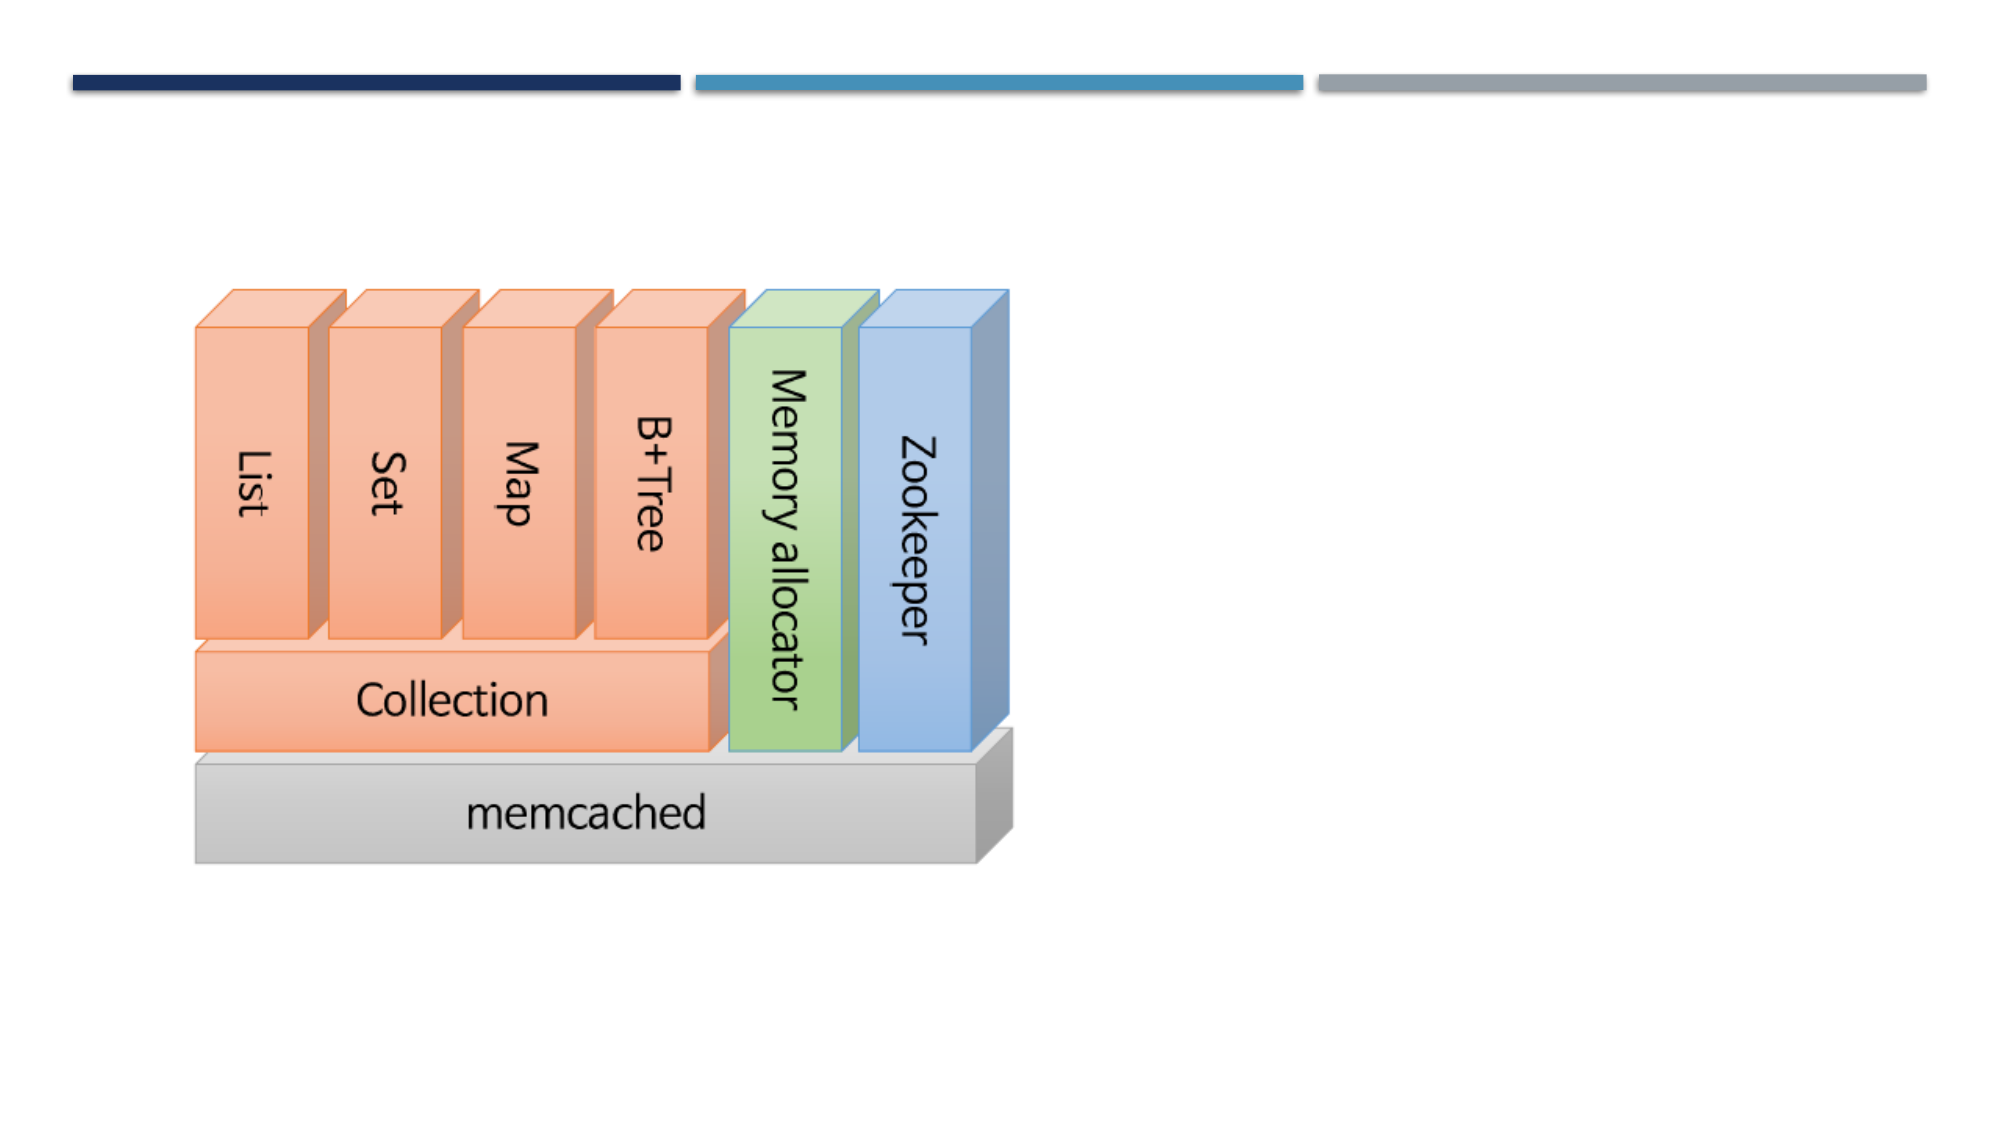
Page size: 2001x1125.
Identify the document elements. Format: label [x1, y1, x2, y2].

picture [146, 236, 1058, 900]
